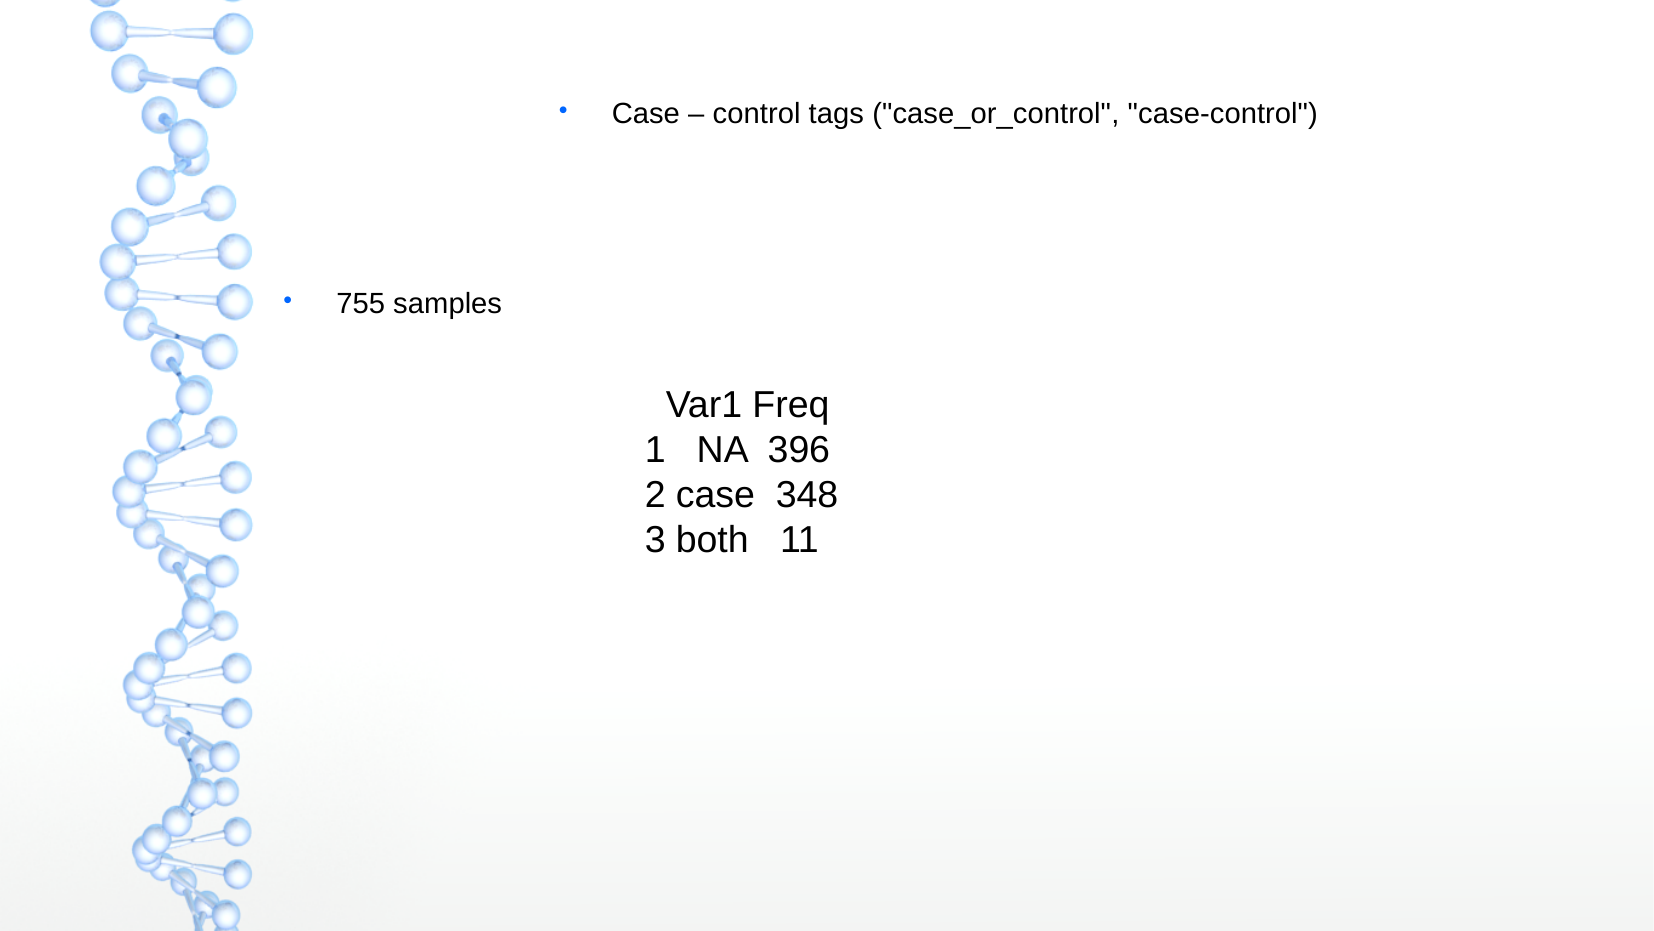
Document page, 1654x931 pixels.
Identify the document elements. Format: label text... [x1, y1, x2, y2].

text_box Var1 Freq 1 NA 396 2 case 348 3 both 11 [630, 372, 854, 555]
text_box Case – control tags ("case_or_control", "case-control") [265, 35, 1595, 189]
text_box 755 samples [265, 224, 1595, 764]
picture [0, 0, 1654, 931]
